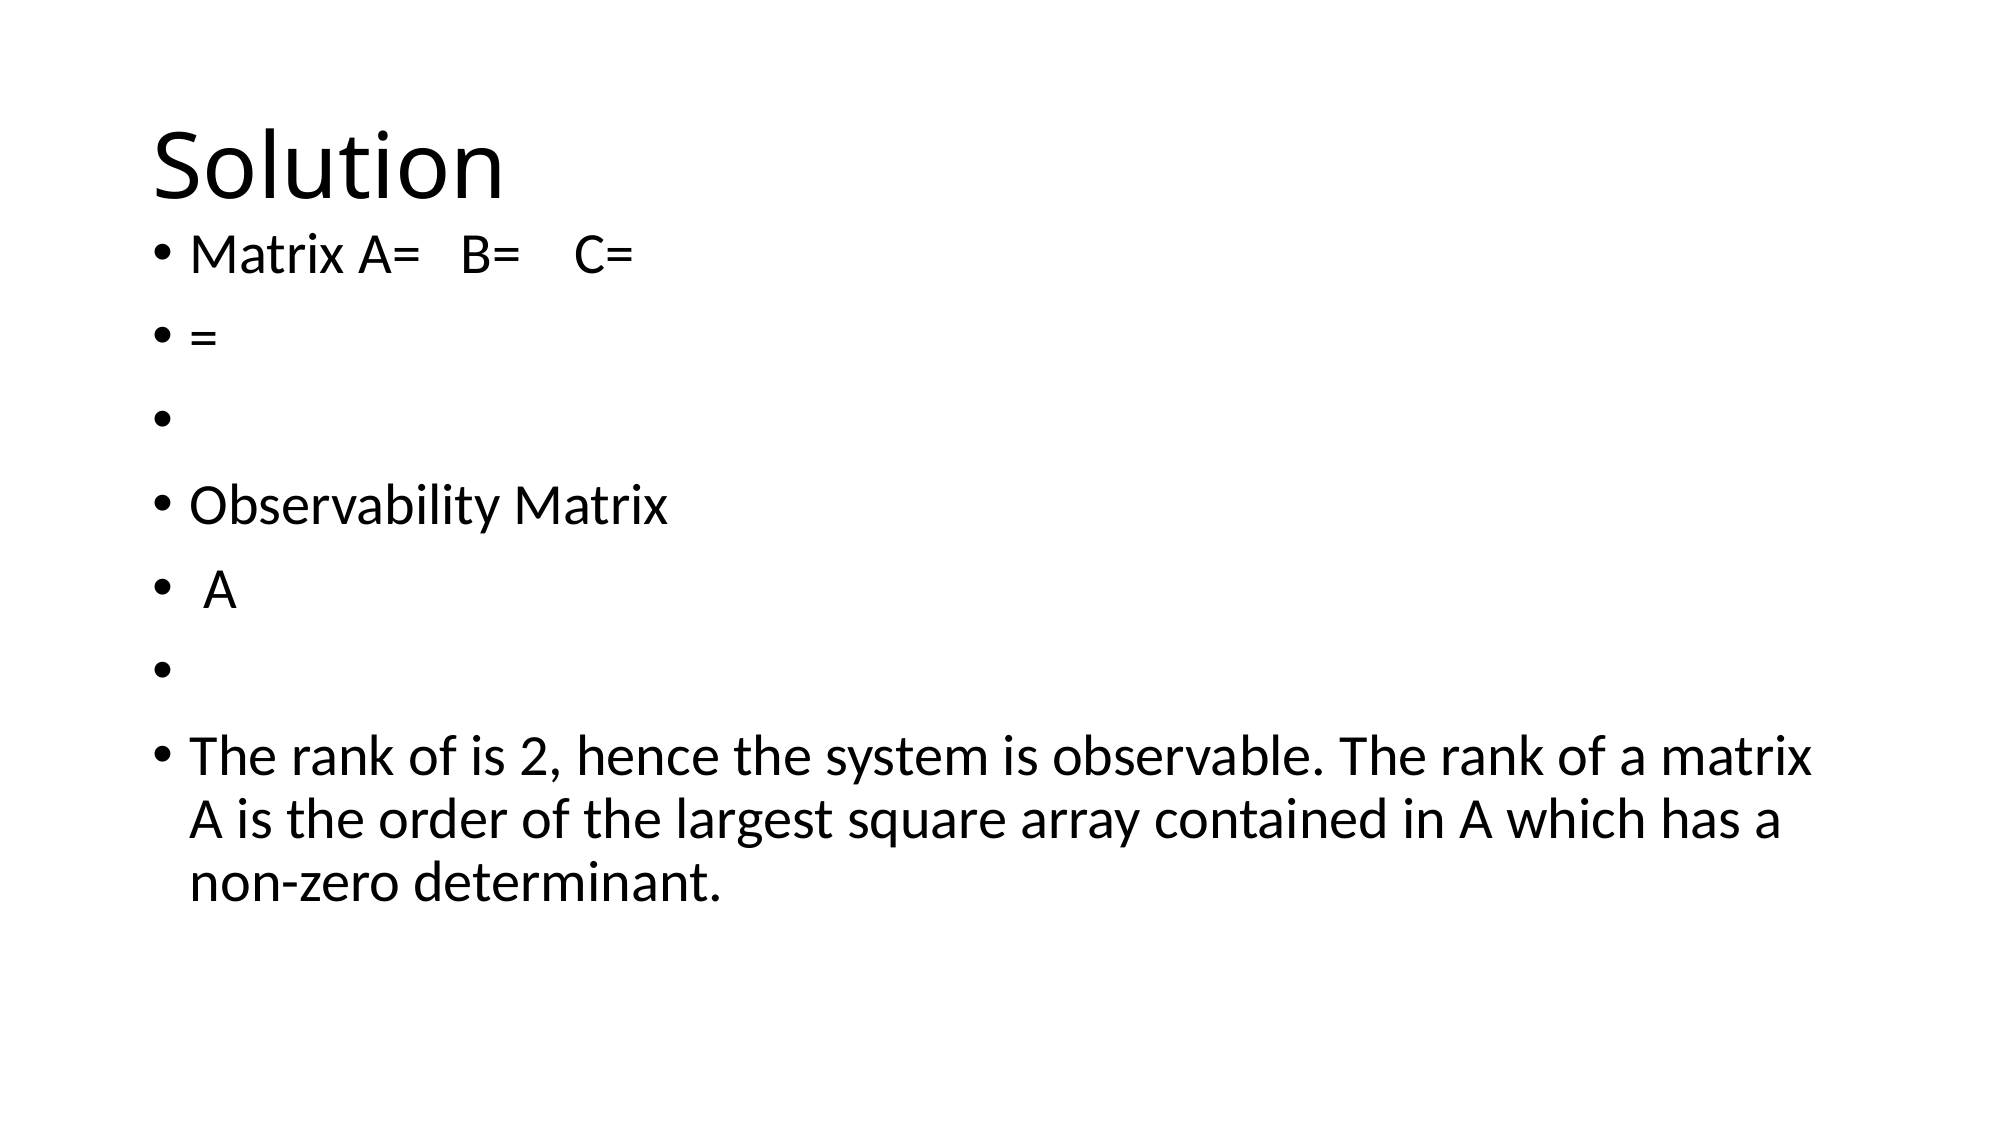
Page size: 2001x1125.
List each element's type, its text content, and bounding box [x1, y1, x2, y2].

title Solution [137, 59, 1863, 278]
